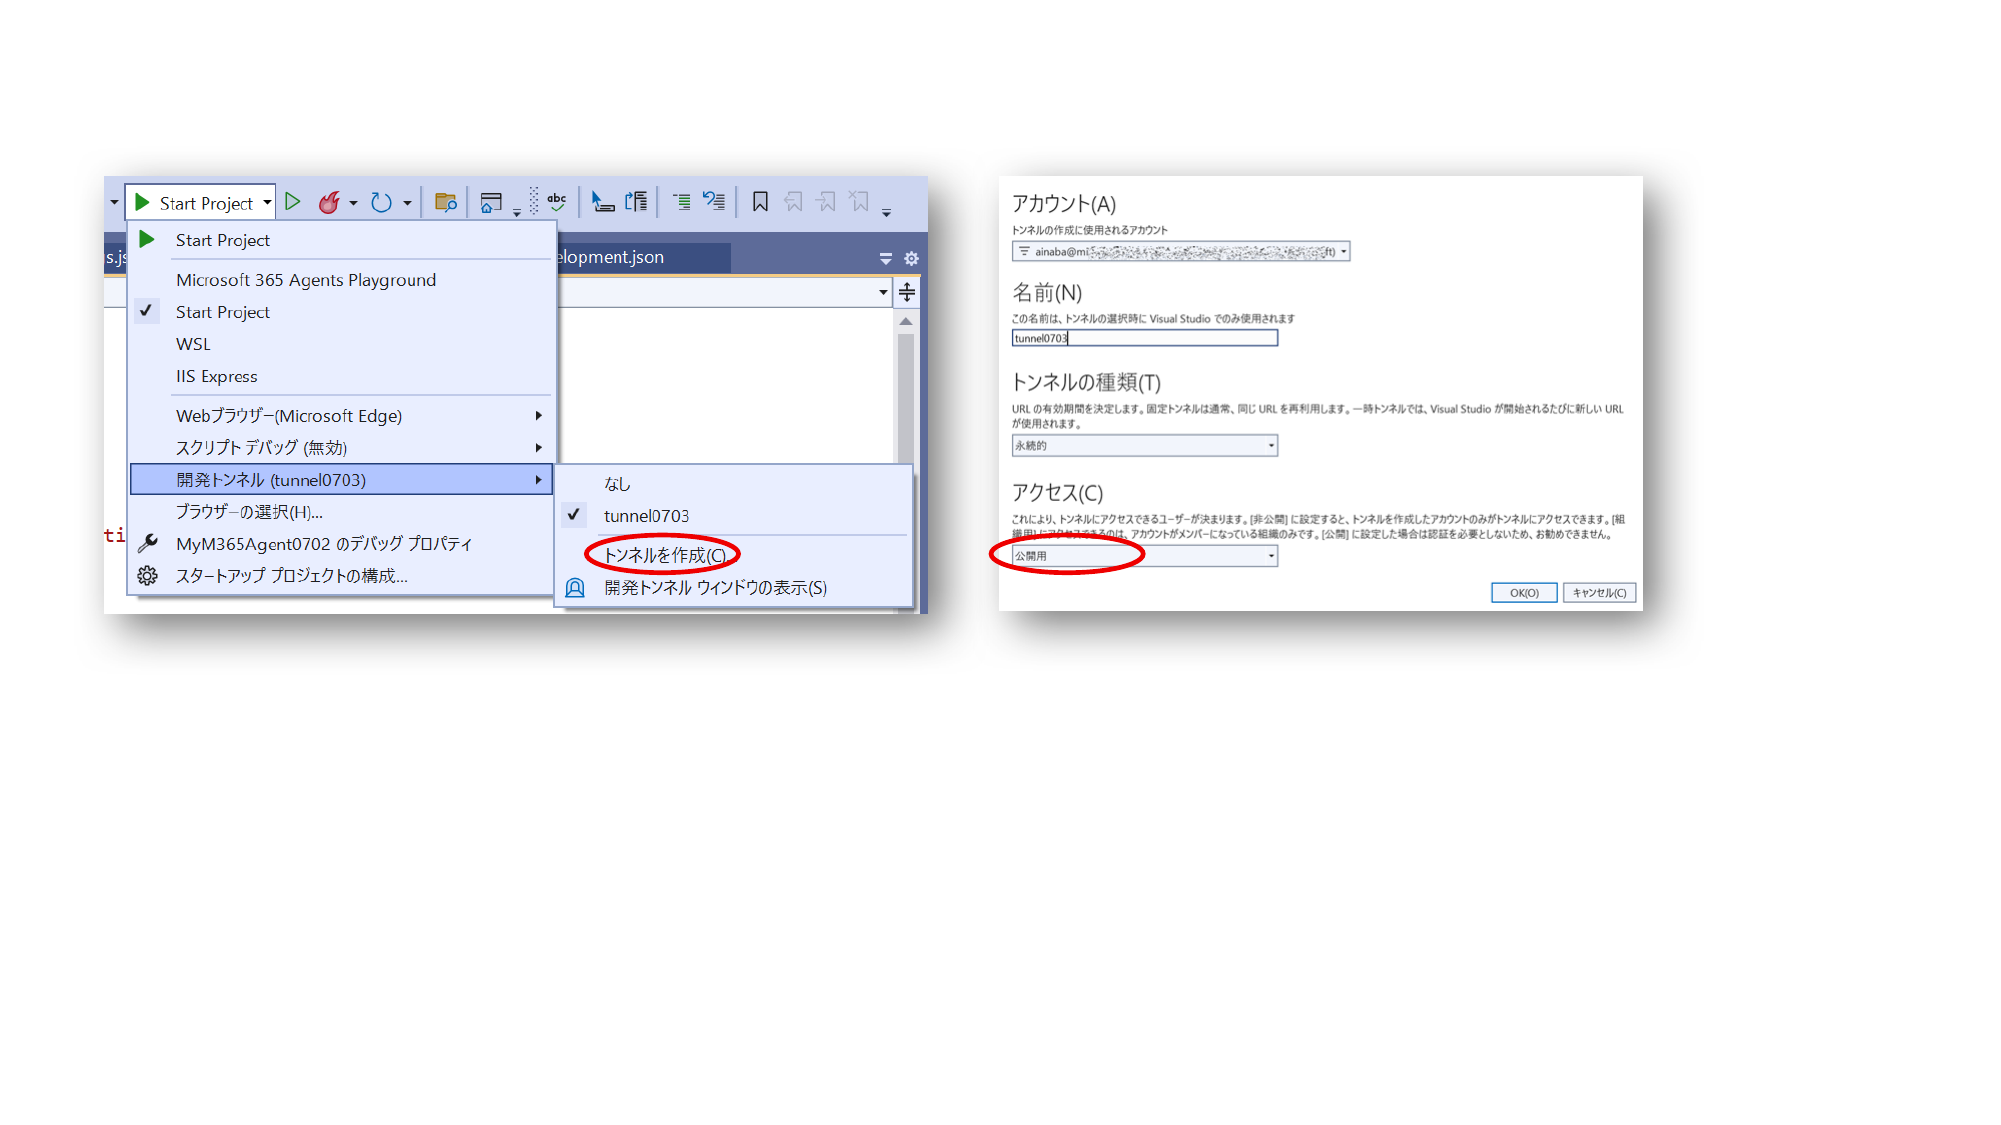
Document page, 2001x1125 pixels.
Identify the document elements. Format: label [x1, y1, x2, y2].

picture [103, 175, 928, 615]
picture [999, 175, 1644, 611]
text_box [989, 543, 999, 564]
